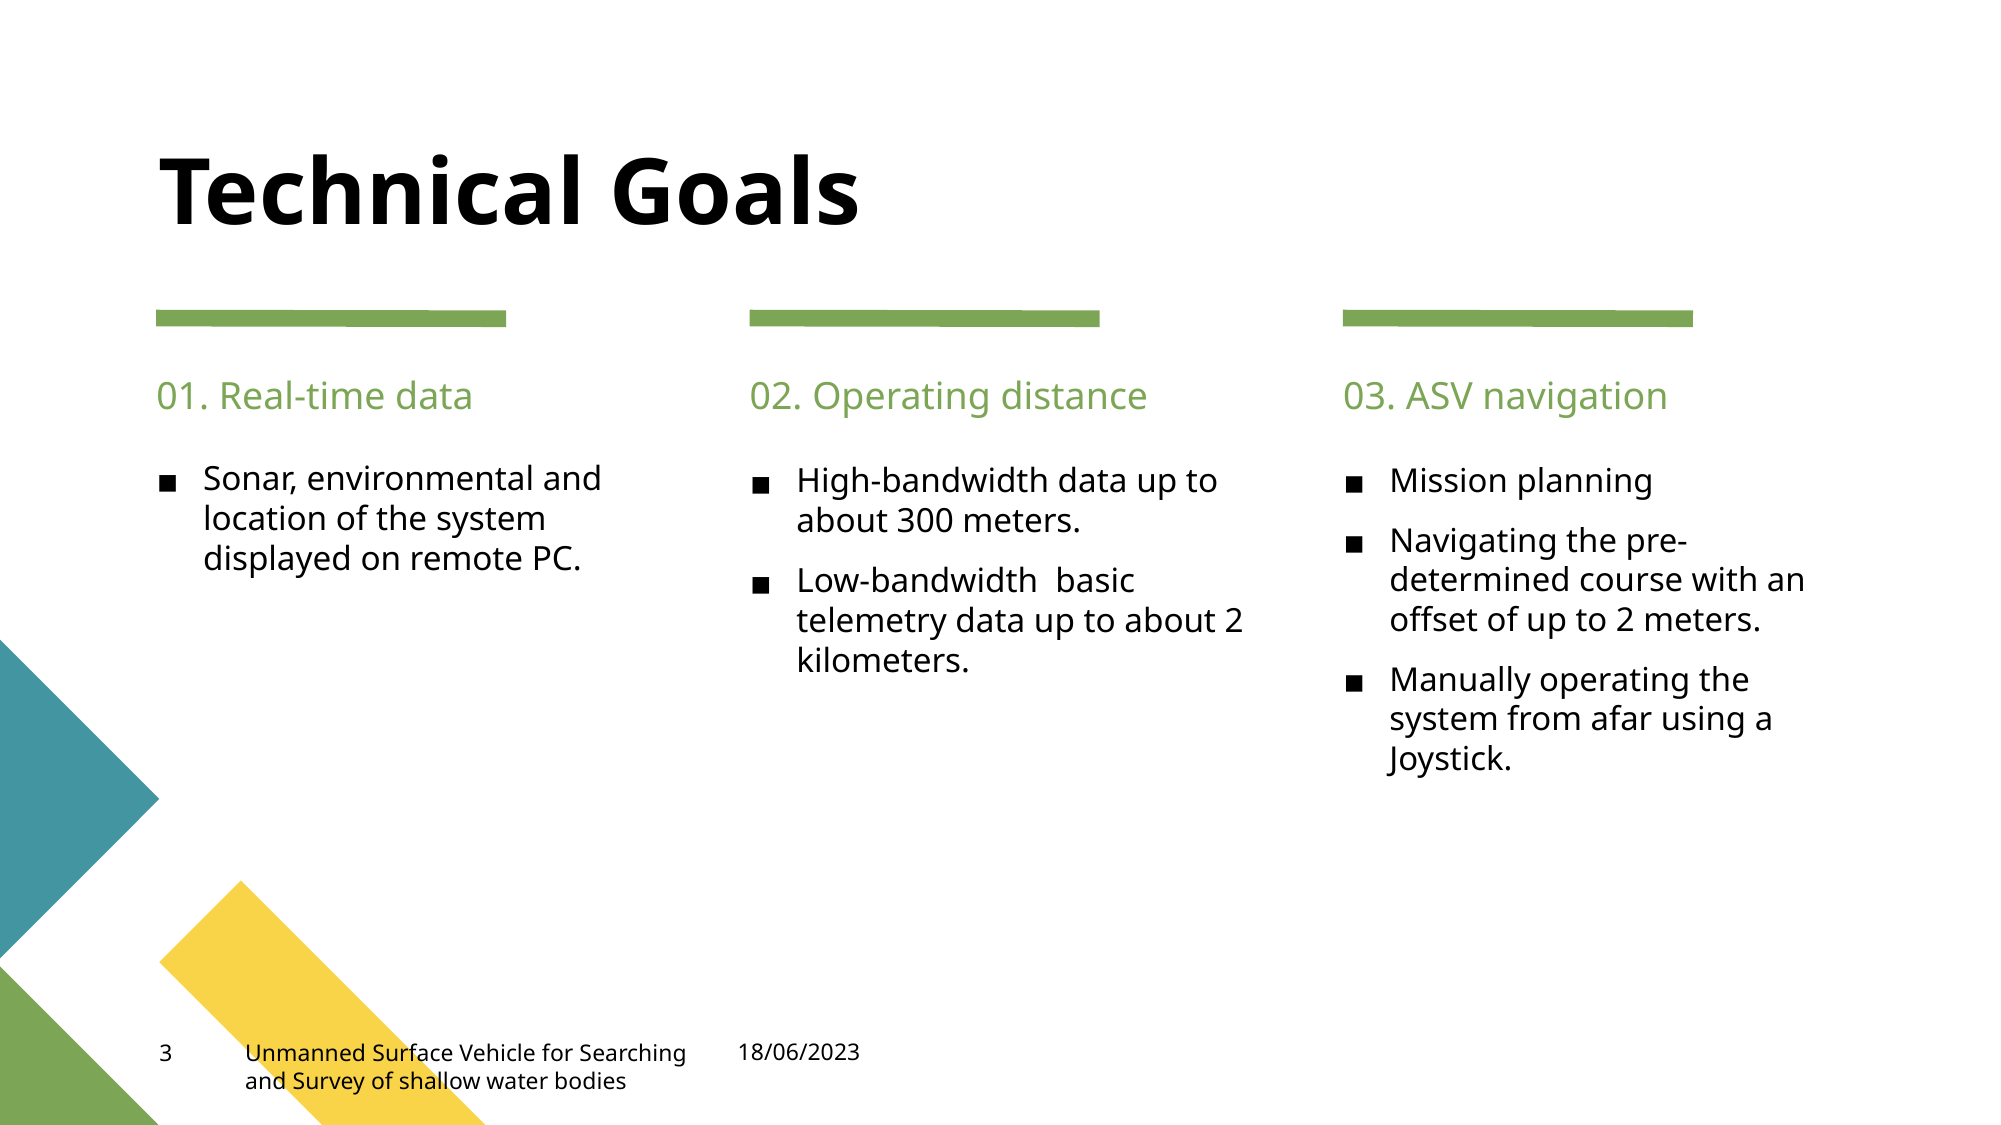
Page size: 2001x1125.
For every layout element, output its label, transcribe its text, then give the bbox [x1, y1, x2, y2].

list Sonar, environmental and location of the system displayed on remote PC. [156, 457, 655, 776]
footer Unmanned Surface Vehicle for Searching and Survey of shallow water bodies [245, 1038, 706, 1080]
title Technical Goals [158, 144, 969, 245]
list 02. Operating distance [749, 377, 1248, 444]
slide_number 3 [159, 1038, 245, 1080]
list 03. ASV navigation [1343, 377, 1842, 444]
list 01. Real-time data [156, 377, 655, 444]
list Mission planning Navigating the pre-determined course with an offset of up to 2 meters. Manually operating the system from afar using a Joystick. [1343, 459, 1842, 778]
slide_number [737, 1038, 954, 1079]
list High-bandwidth data up to about 300 meters. Low-bandwidth basic telemetry data up to about 2 kilometers. [749, 459, 1250, 778]
